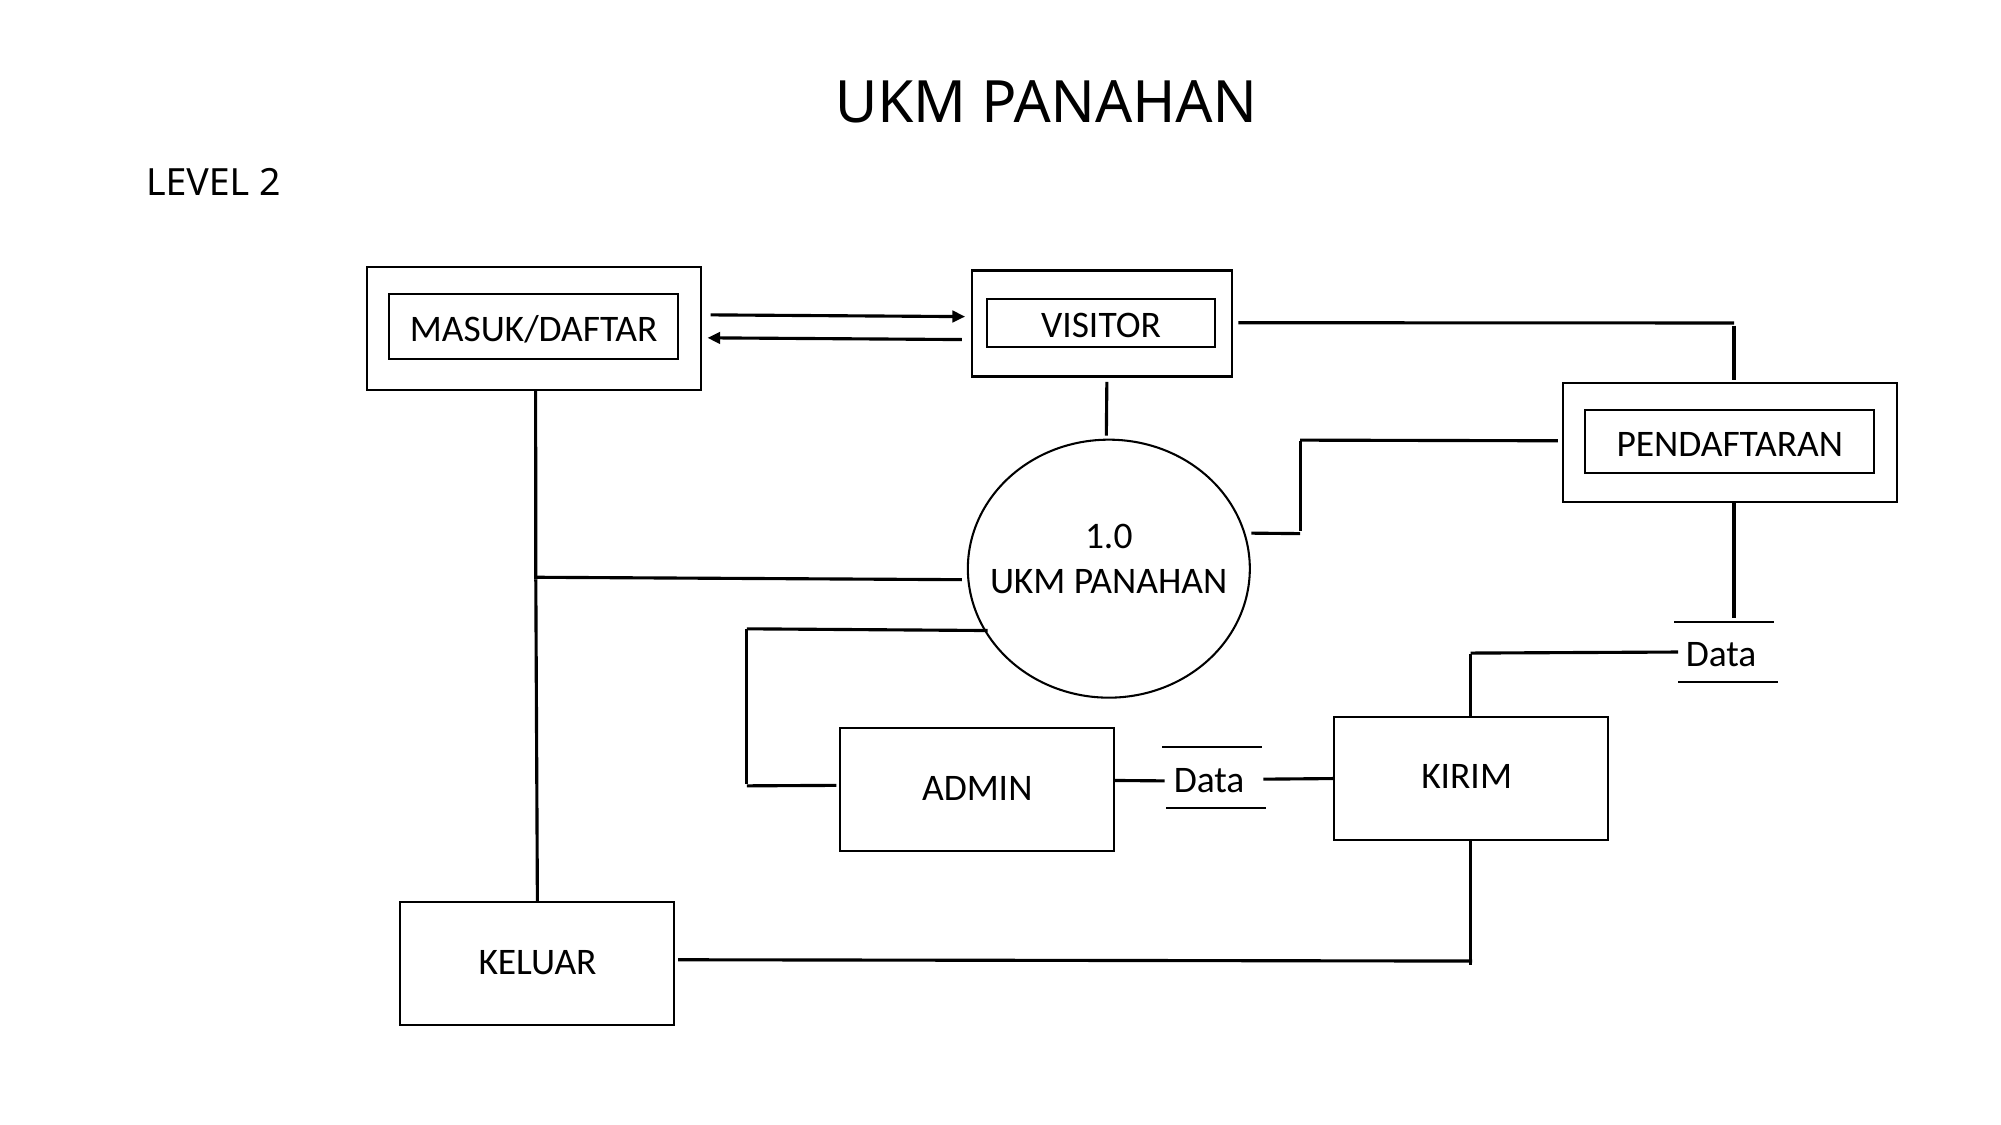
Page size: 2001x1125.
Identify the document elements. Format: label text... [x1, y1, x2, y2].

text_box UKM PANAHAN [716, 56, 1375, 142]
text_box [131, 150, 1897, 1025]
